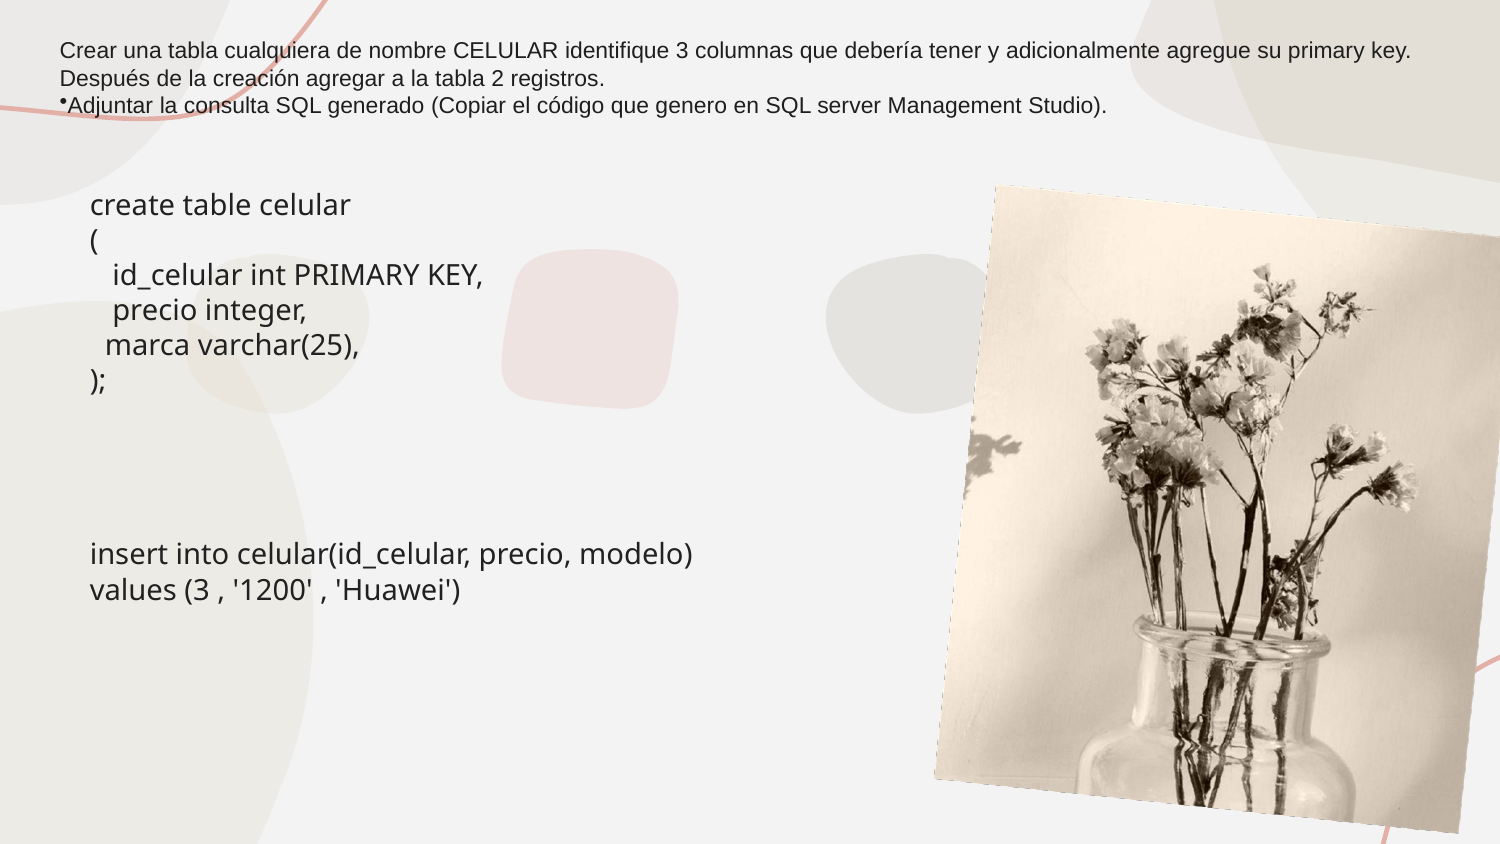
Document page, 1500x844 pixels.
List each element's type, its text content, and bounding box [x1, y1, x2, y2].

title Crear una tabla cualquiera de nombre CELULAR identifique 3 columnas que debería tener y adicionalmente agregue su primary key. Después de la creación agregar a la tabla 2 registros. Adjuntar la consulta SQL generado (Copiar el código que genero en SQL server Management Studio). [44, 28, 1438, 178]
picture [933, 119, 1500, 834]
subtitle create table celular ( id_celular int PRIMARY KEY, precio integer, marca varchar(25), ); insert into celular(id_celular, precio, modelo) values (3 , '1200' , 'Huawei') [53, 178, 928, 684]
